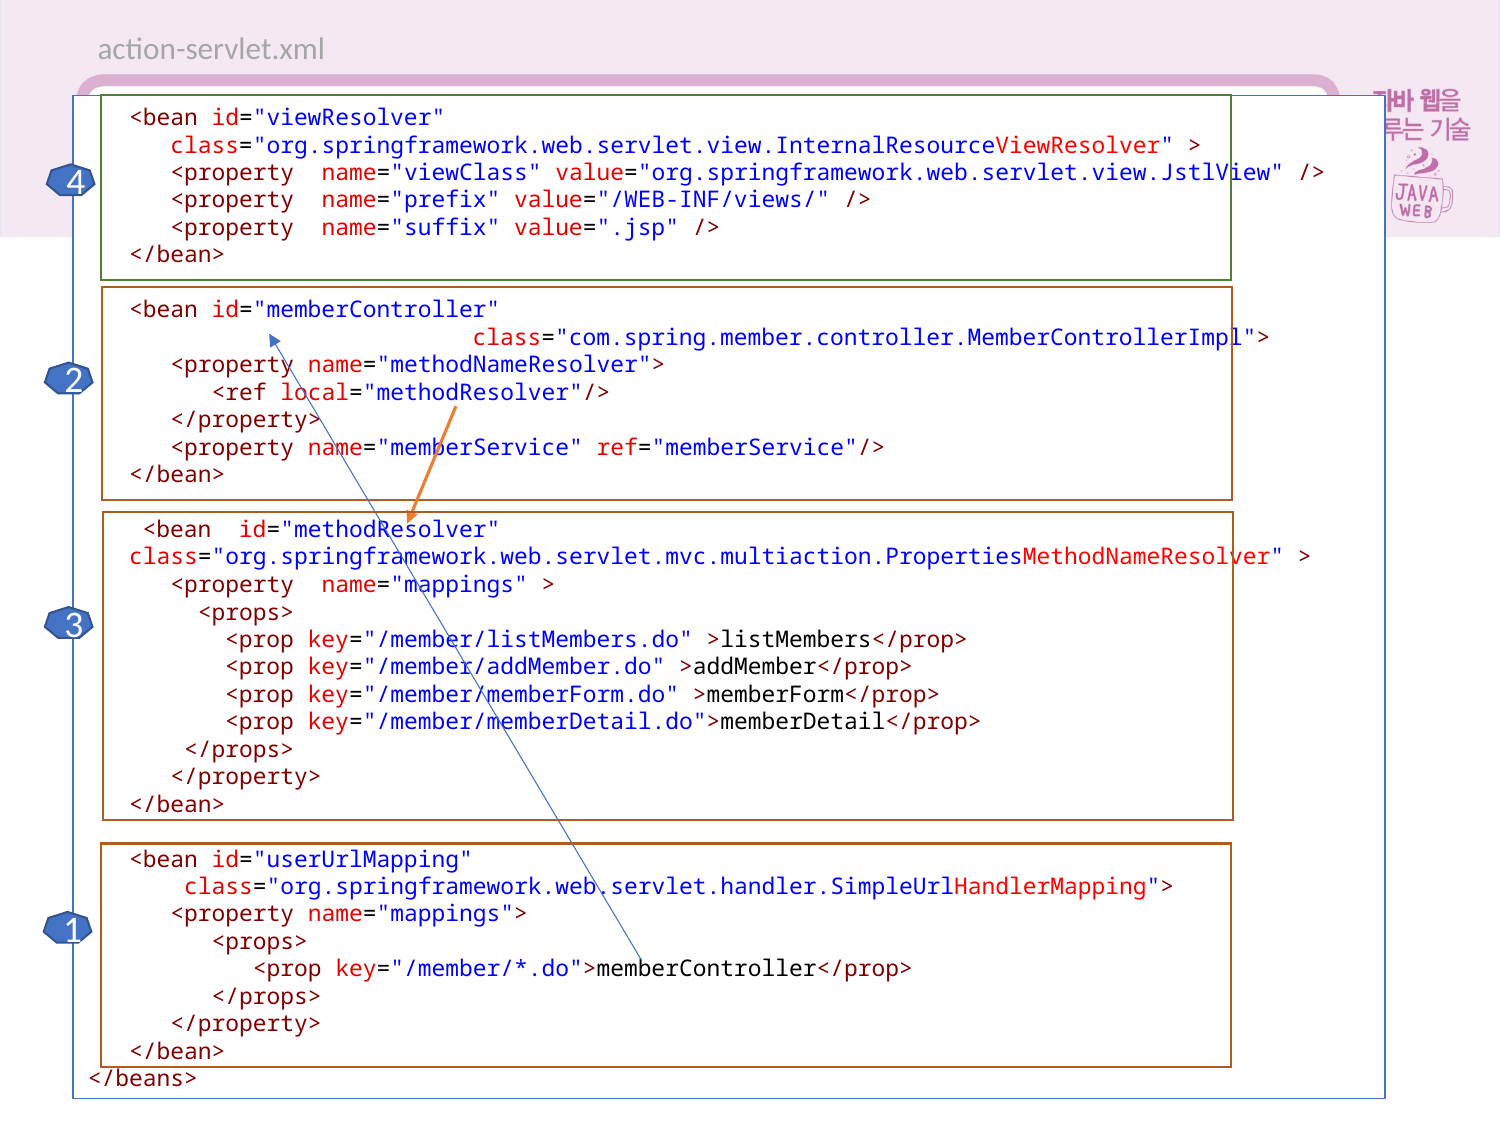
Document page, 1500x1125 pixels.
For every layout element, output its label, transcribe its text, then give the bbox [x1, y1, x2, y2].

text_box [100, 94, 1232, 281]
text_box 2 [43, 361, 94, 395]
text_box 1 [42, 910, 93, 944]
text_box <bean id="viewResolver" class="org.springframework.web.servlet.view.InternalResourceViewResolver" > <property name="viewClass" value="org.springframework.web.servlet.view.JstlView" /> <property name="prefix" value="/WEB-INF/views/" /> <property name="suffix" value=".jsp" /> </bean> <bean id="memberController" class="com.spring.member.controller.MemberControllerImpl"> <property name="methodNameResolver"> <ref local="methodResolver"/> </property> <property name="memberService" ref="memberService"/> </bean> <bean id="methodResolver" class="org.springframework.web.servlet.mvc.multiaction.PropertiesMethodNameResolver" > <property name="mappings" > <props> <prop key="/member/listMembers.do" >listMembers</prop> <prop key="/member/addMember.do" >addMember</prop> <prop key="/member/memberForm.do" >memberForm</prop> <prop key="/member/memberDetail.do">memberDetail</prop> </props> </property> </bean> <bean id="userUrlMapping" class="org.springframework.web.servlet.handler.SimpleUrlHandlerMapping"> <property name="mappings"> <props> <prop key="/member/*.do">memberController</prop> </props> </property> </bean> </beans> [73, 95, 1386, 1099]
picture [0, 0, 1500, 1125]
text_box 4 [45, 163, 96, 197]
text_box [269, 333, 642, 961]
text_box [101, 286, 1233, 501]
text_box [102, 511, 269, 821]
text_box [642, 511, 1234, 821]
text_box [100, 842, 1232, 1068]
text_box action-servlet.xml [82, 0, 1133, 74]
text_box 3 [43, 605, 94, 639]
